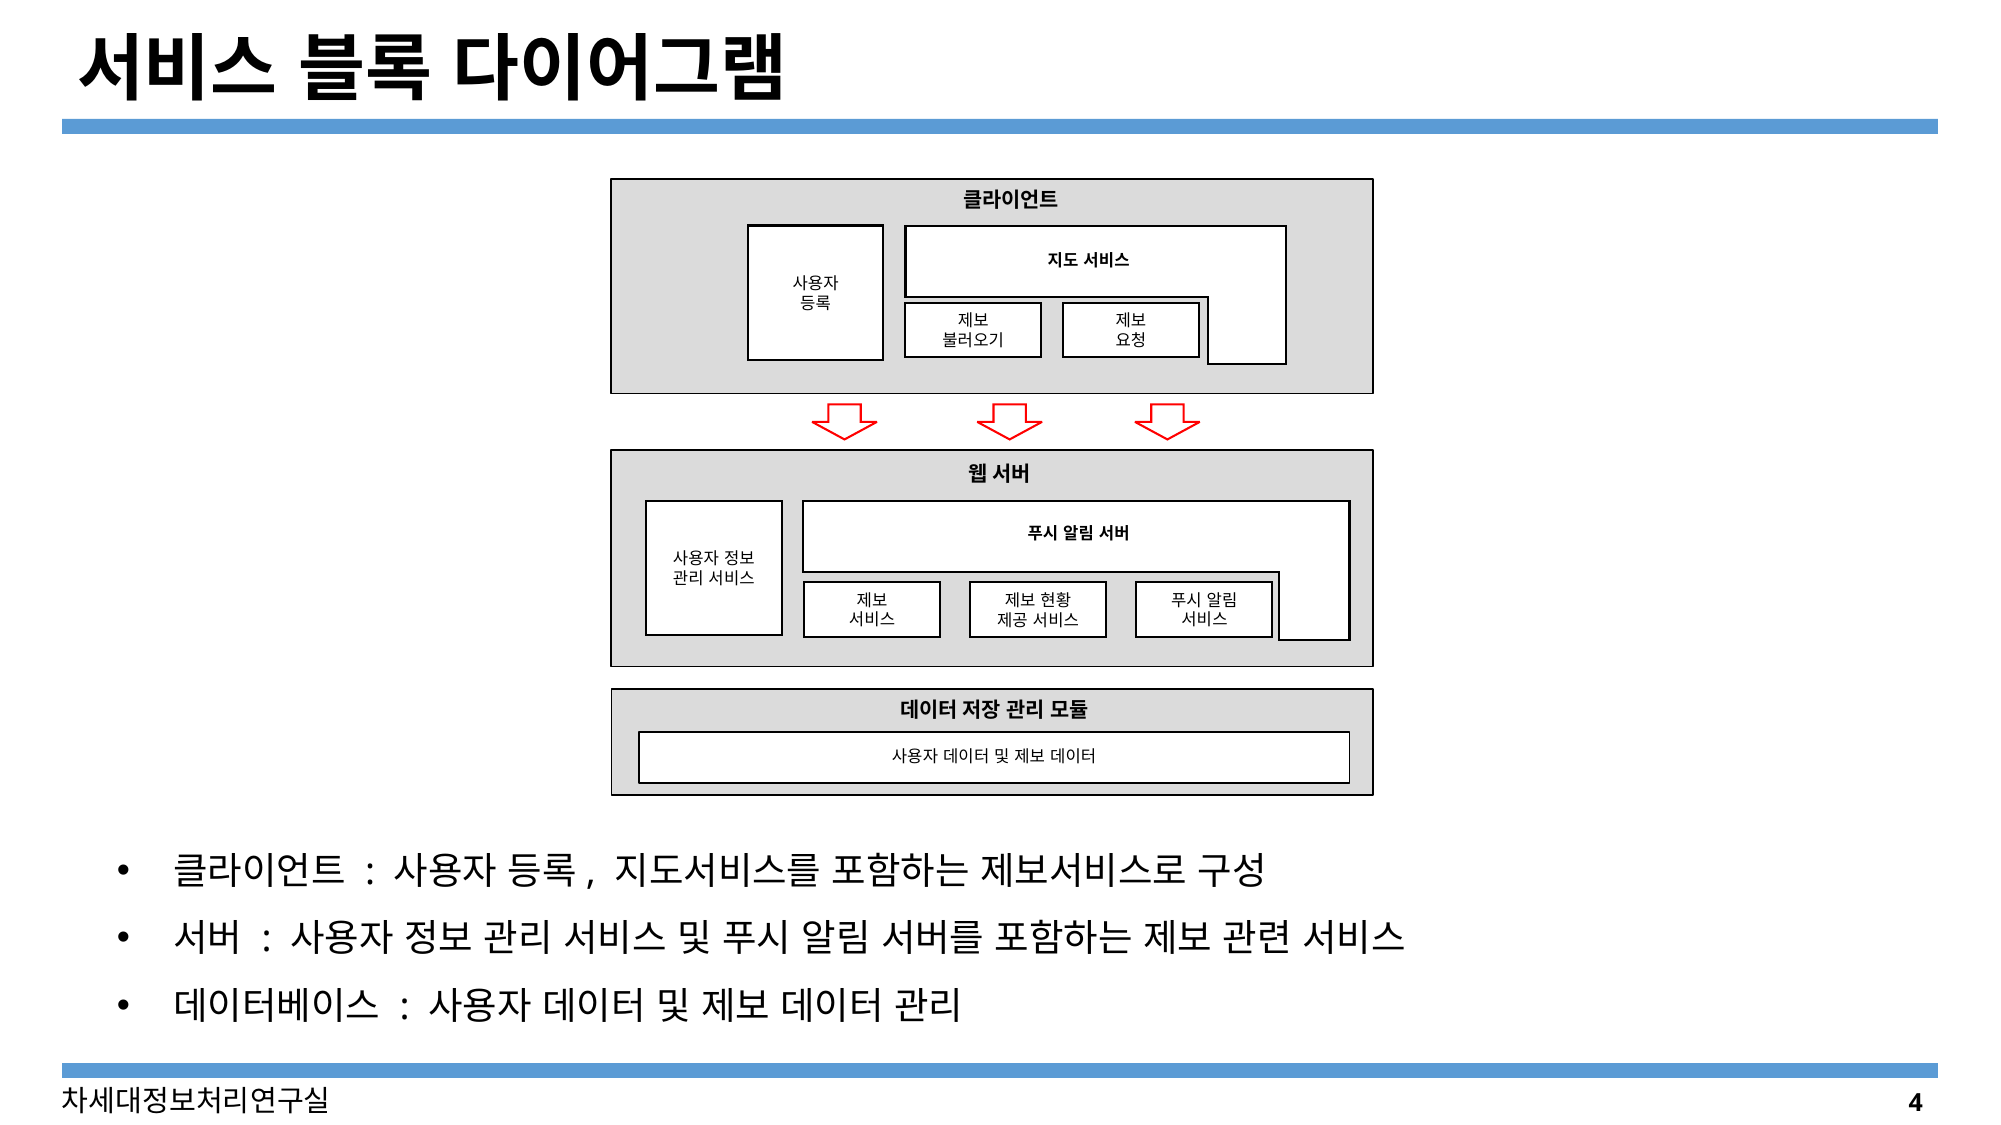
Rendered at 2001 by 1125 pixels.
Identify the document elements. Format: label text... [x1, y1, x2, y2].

text_box [802, 500, 1351, 641]
text_box [611, 688, 1374, 795]
text_box [811, 403, 878, 441]
text_box 푸시 알림 서버 [1012, 515, 1333, 551]
text_box 사용자 데이터 및 제보 데이터 [776, 738, 1212, 773]
text_box 지도 서비스 [1032, 242, 1159, 277]
slide_number 4 [1487, 1079, 1938, 1125]
text_box 사용자 정보 관리 서비스 [645, 500, 783, 636]
title 서비스 블록 다이어그램 [62, 24, 1564, 118]
text_box 제보 불러오기 [904, 302, 1042, 358]
text_box 웹 서버 [781, 452, 1217, 493]
text_box [1134, 403, 1201, 441]
text_box [610, 450, 1374, 667]
text_box 푸시 알림 서비스 [1135, 581, 1273, 638]
text_box 클라이언트 [793, 179, 1229, 219]
text_box [976, 403, 1043, 441]
text_box 제보 현황 제공 서비스 [969, 581, 1107, 638]
text_box 클라이언트 : 사용자 등록, 지도서비스를 포함하는 제보서비스로 구성 서버 : 사용자 정보 관리 서비스 및 푸시 알림 서버를 포함하는 제보 관련 서비스 데이터베이스 : 사용자 데이터 및 제보 데이터 관리 [102, 816, 1938, 1035]
text_box 사용자 등록 [747, 224, 884, 361]
text_box [904, 225, 1287, 365]
text_box 제보 요청 [1062, 302, 1200, 358]
text_box [610, 179, 1374, 394]
text_box [639, 732, 1350, 783]
text_box 제보 서비스 [803, 581, 941, 638]
text_box 데이터 저장 관리 모듈 [776, 688, 1212, 729]
